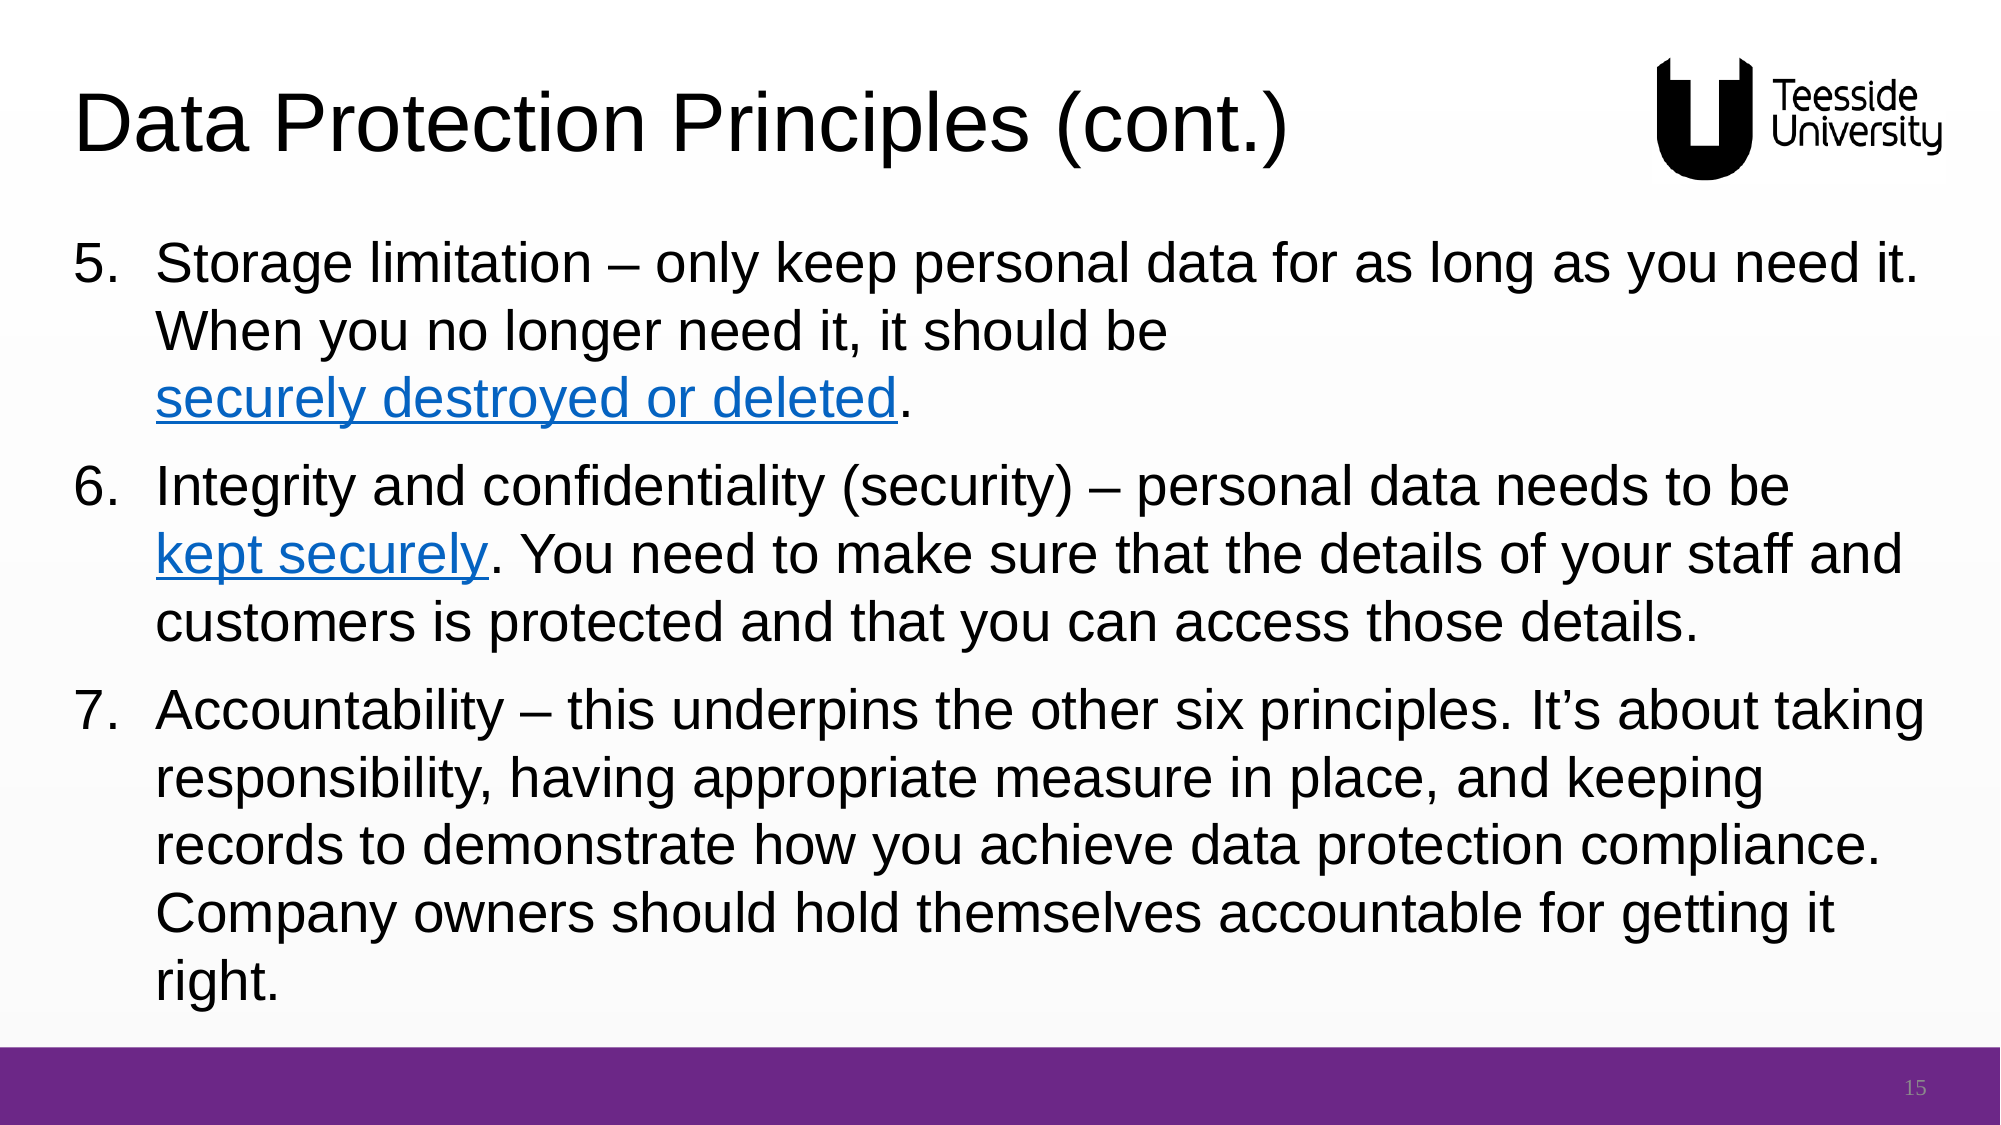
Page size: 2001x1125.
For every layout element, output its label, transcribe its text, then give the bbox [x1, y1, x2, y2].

list Storage limitation – only keep personal data for as long as you need it. When you no longer need it, it should be securely destroyed or deleted. Integrity and confidentiality (security) – personal data needs to be kept securely. You need to make sure that the details of your staff and customers is protected and that you can access those details. Accountability – this underpins the other six principles. It’s about taking responsibility, having appropriate measure in place, and keeping records to demonstrate how you achieve data protection compliance. Company owners should hold themselves accountable for getting it right. [59, 218, 1942, 1022]
slide_number 15 [1859, 1068, 1942, 1105]
picture [1652, 53, 1946, 184]
title Data Protection Principles (cont.) [59, 53, 1613, 184]
